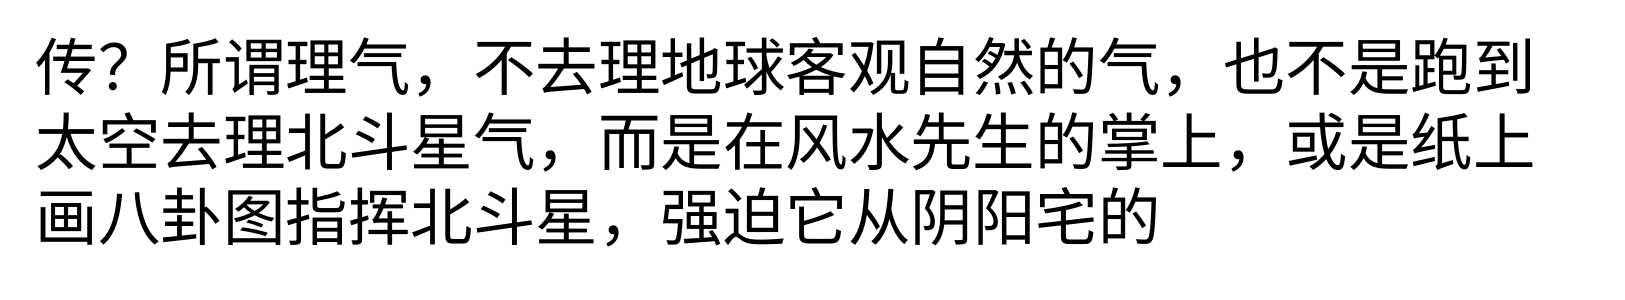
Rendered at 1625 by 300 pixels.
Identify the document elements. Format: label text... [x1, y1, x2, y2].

text_box 传？所谓理气，不去理地球客观自然的气，也不是跑到太空去理北斗星气，而是在风水先生的掌上，或是纸上画八卦图指挥北斗星，强迫它从阴阳宅的 [20, 20, 1604, 261]
